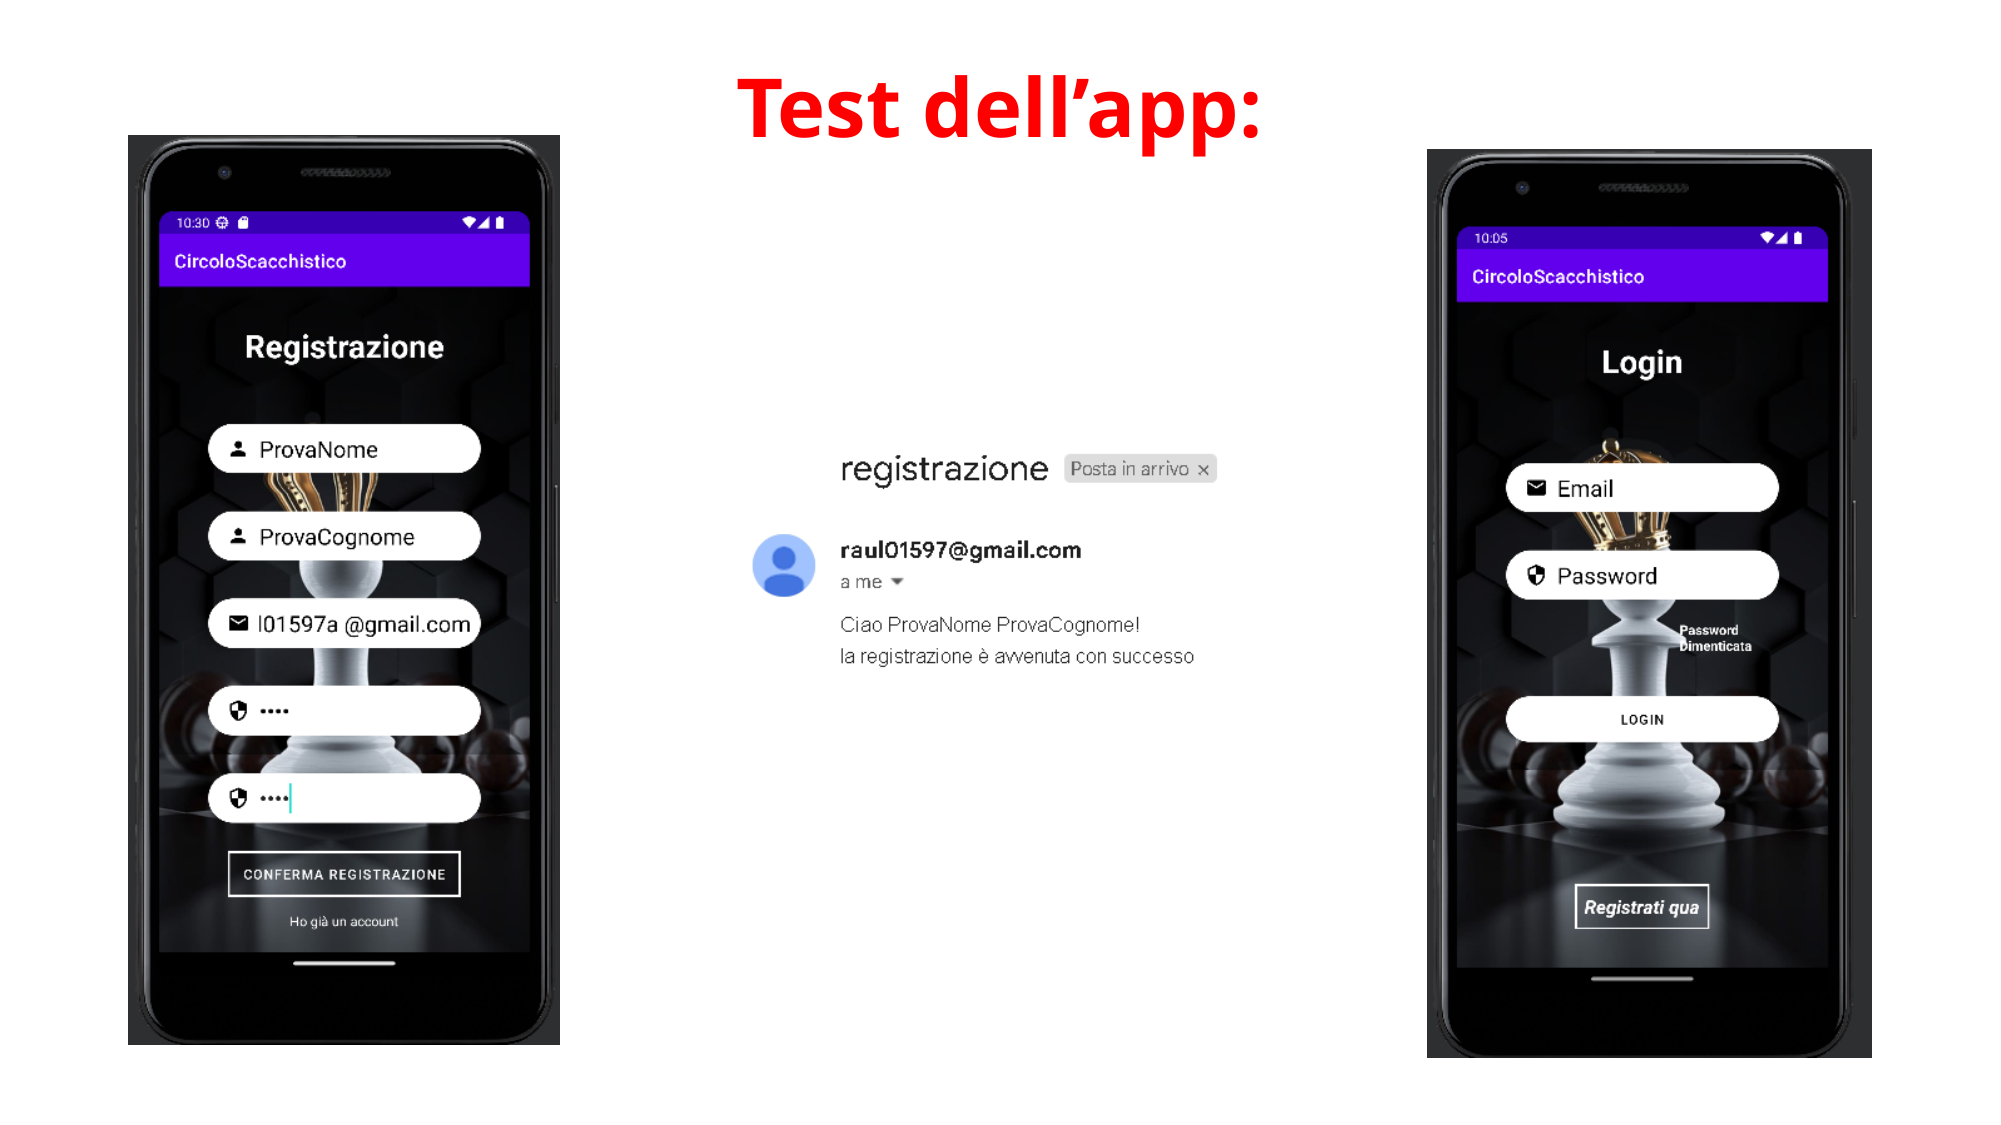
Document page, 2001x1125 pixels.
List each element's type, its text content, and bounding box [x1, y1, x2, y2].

title Test dell’app: [137, 59, 1863, 164]
picture [128, 135, 560, 1045]
picture [1427, 149, 1872, 1058]
picture [734, 429, 1266, 726]
